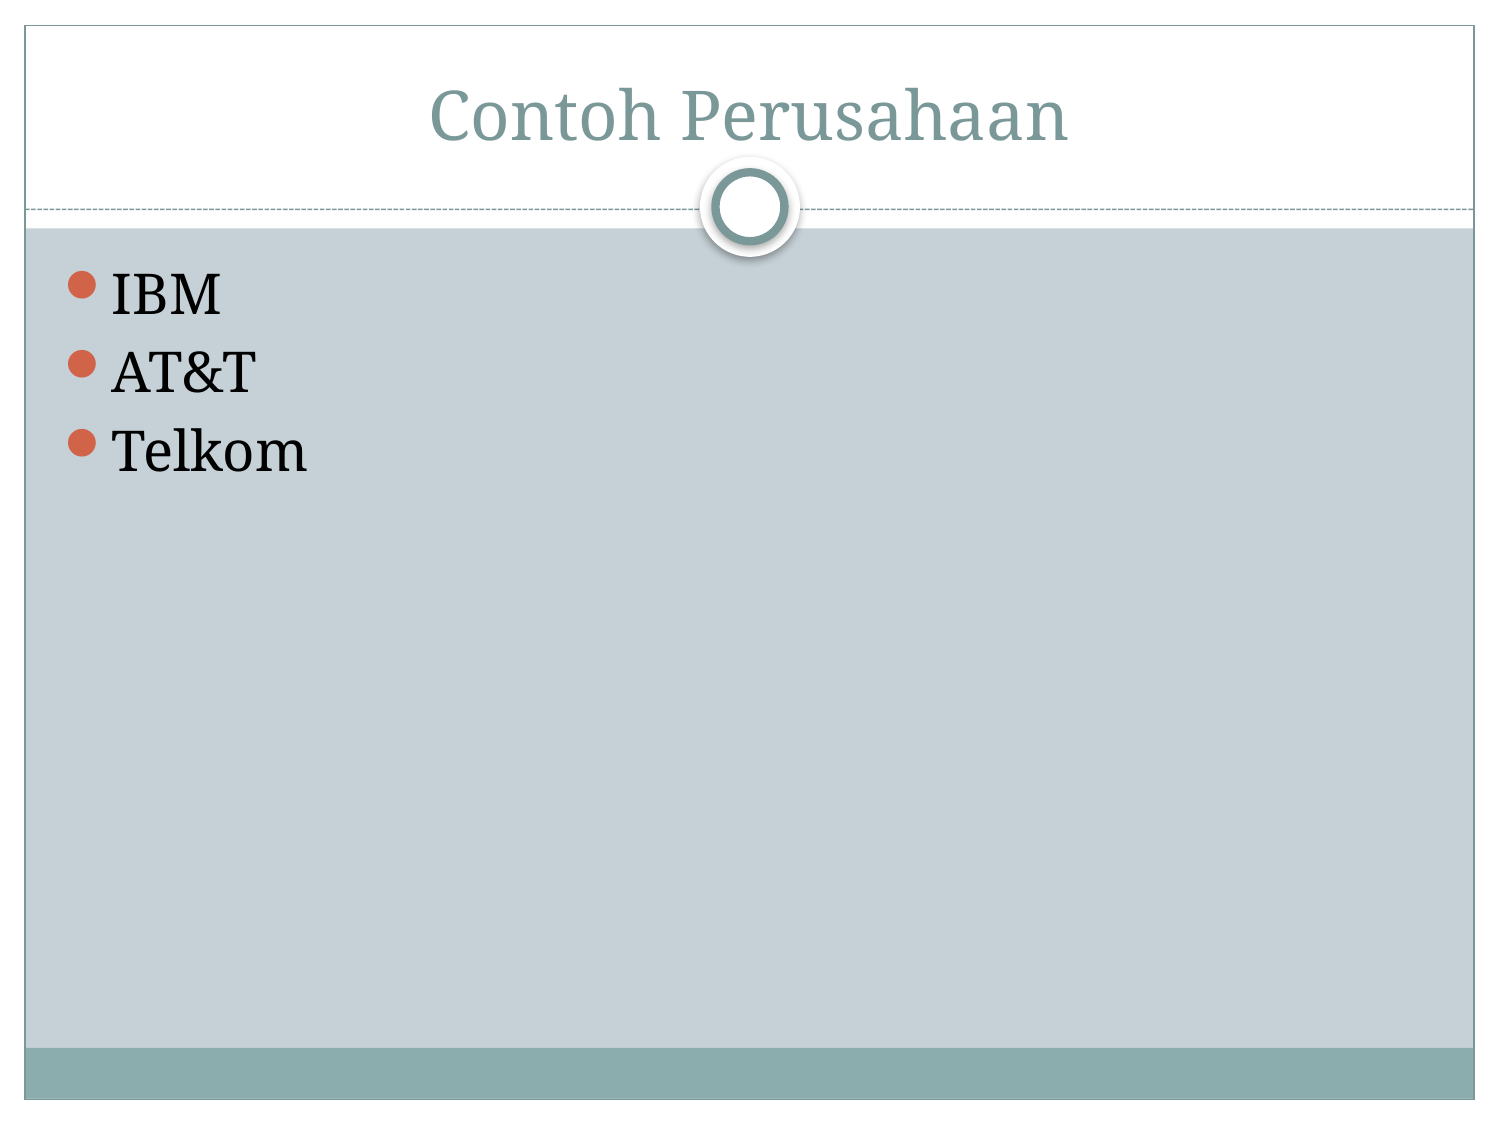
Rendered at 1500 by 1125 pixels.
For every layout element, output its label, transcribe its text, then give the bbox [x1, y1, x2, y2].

title Contoh Perusahaan [49, 37, 1450, 162]
list IBM AT&T Telkom [49, 250, 1445, 1001]
